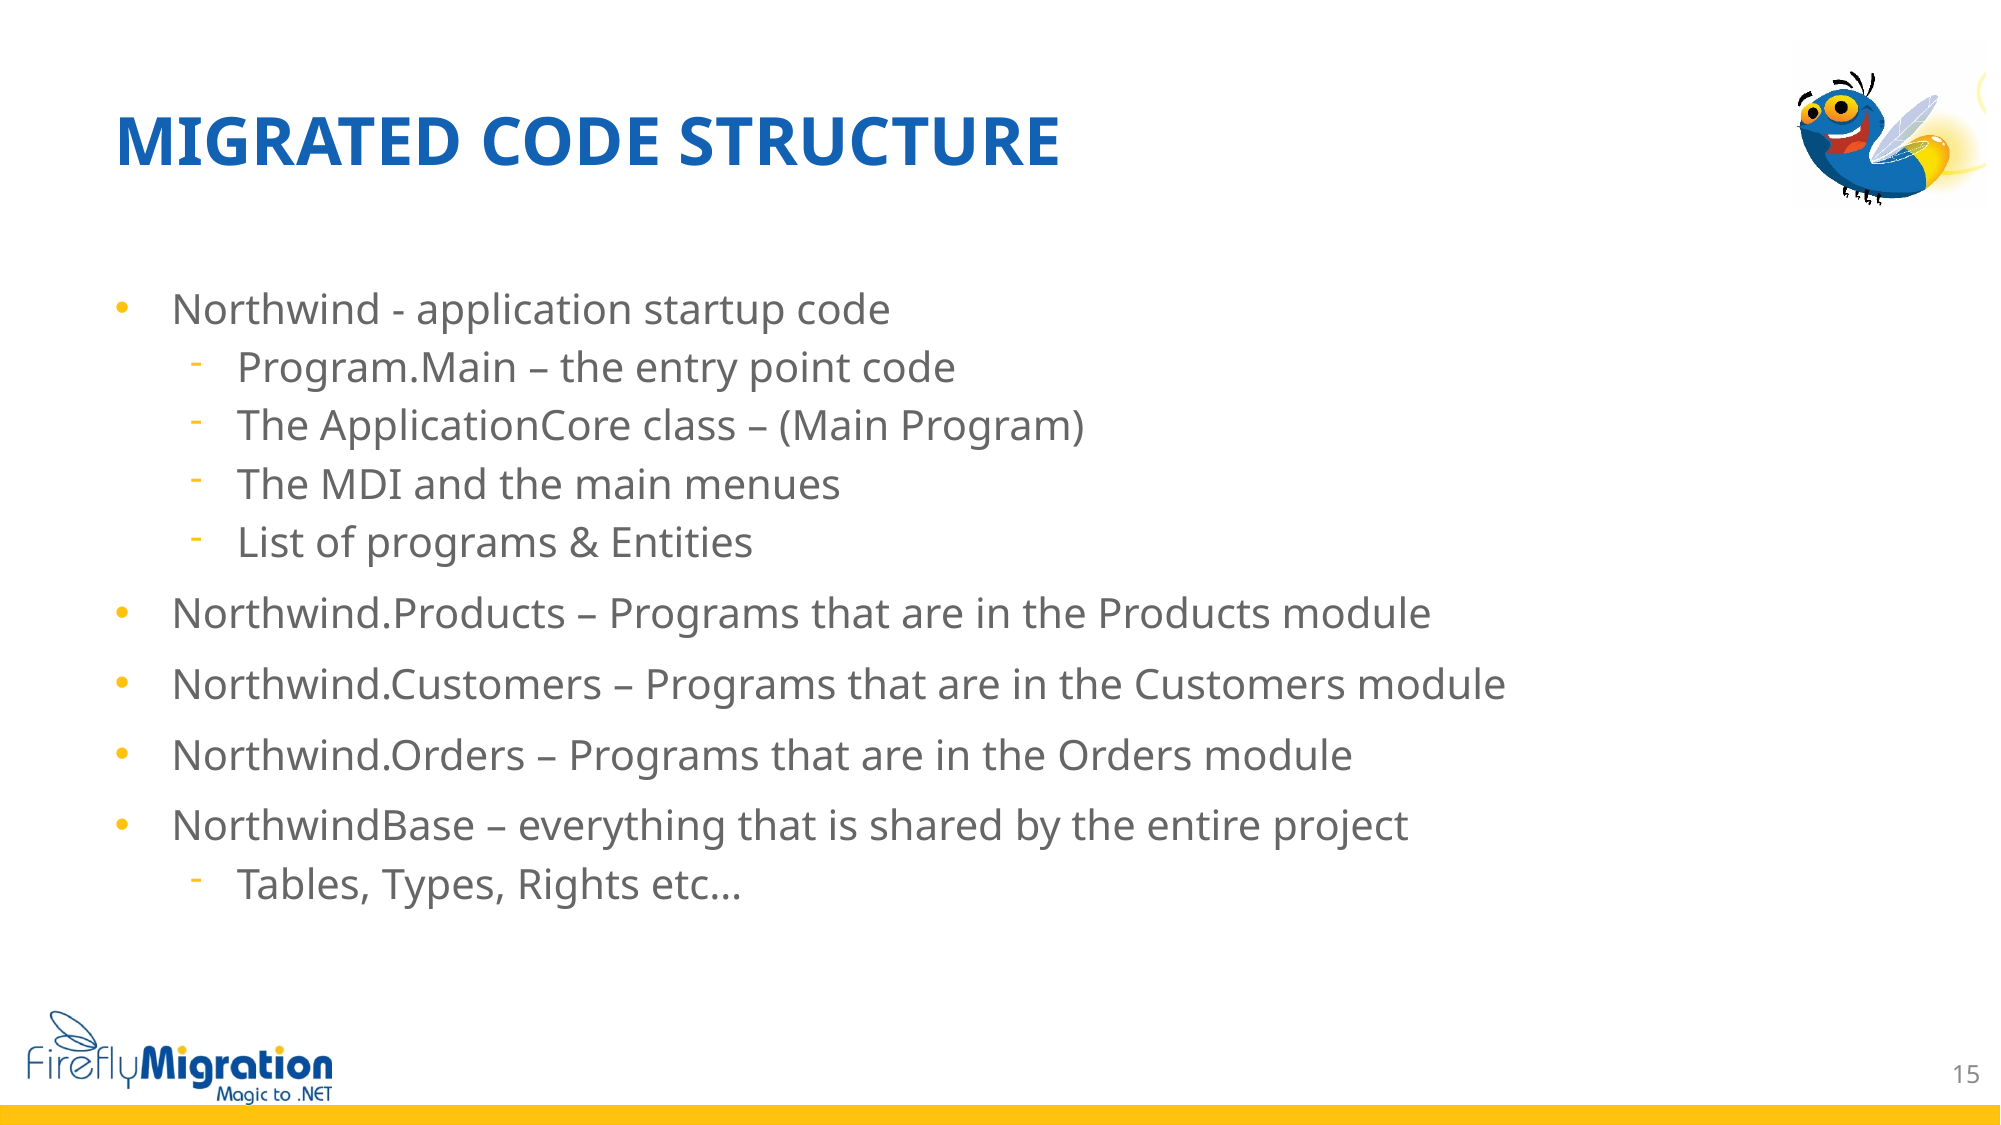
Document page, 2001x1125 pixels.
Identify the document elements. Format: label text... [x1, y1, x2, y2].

list Northwind - application startup code Program.Main – the entry point code The ApplicationCore class – (Main Program) The MDI and the main menues List of programs & Entities Northwind.Products – Programs that are in the Products module Northwind.Customers – Programs that are in the Customers module Northwind.Orders – Programs that are in the Orders module NorthwindBase – everything that is shared by the entire project Tables, Types, Rights etc… [99, 262, 1901, 1006]
slide_number 15 [1909, 1045, 1996, 1106]
picture [26, 1009, 332, 1106]
title Migrated code structure [99, 44, 1694, 233]
picture [1791, 39, 1987, 208]
